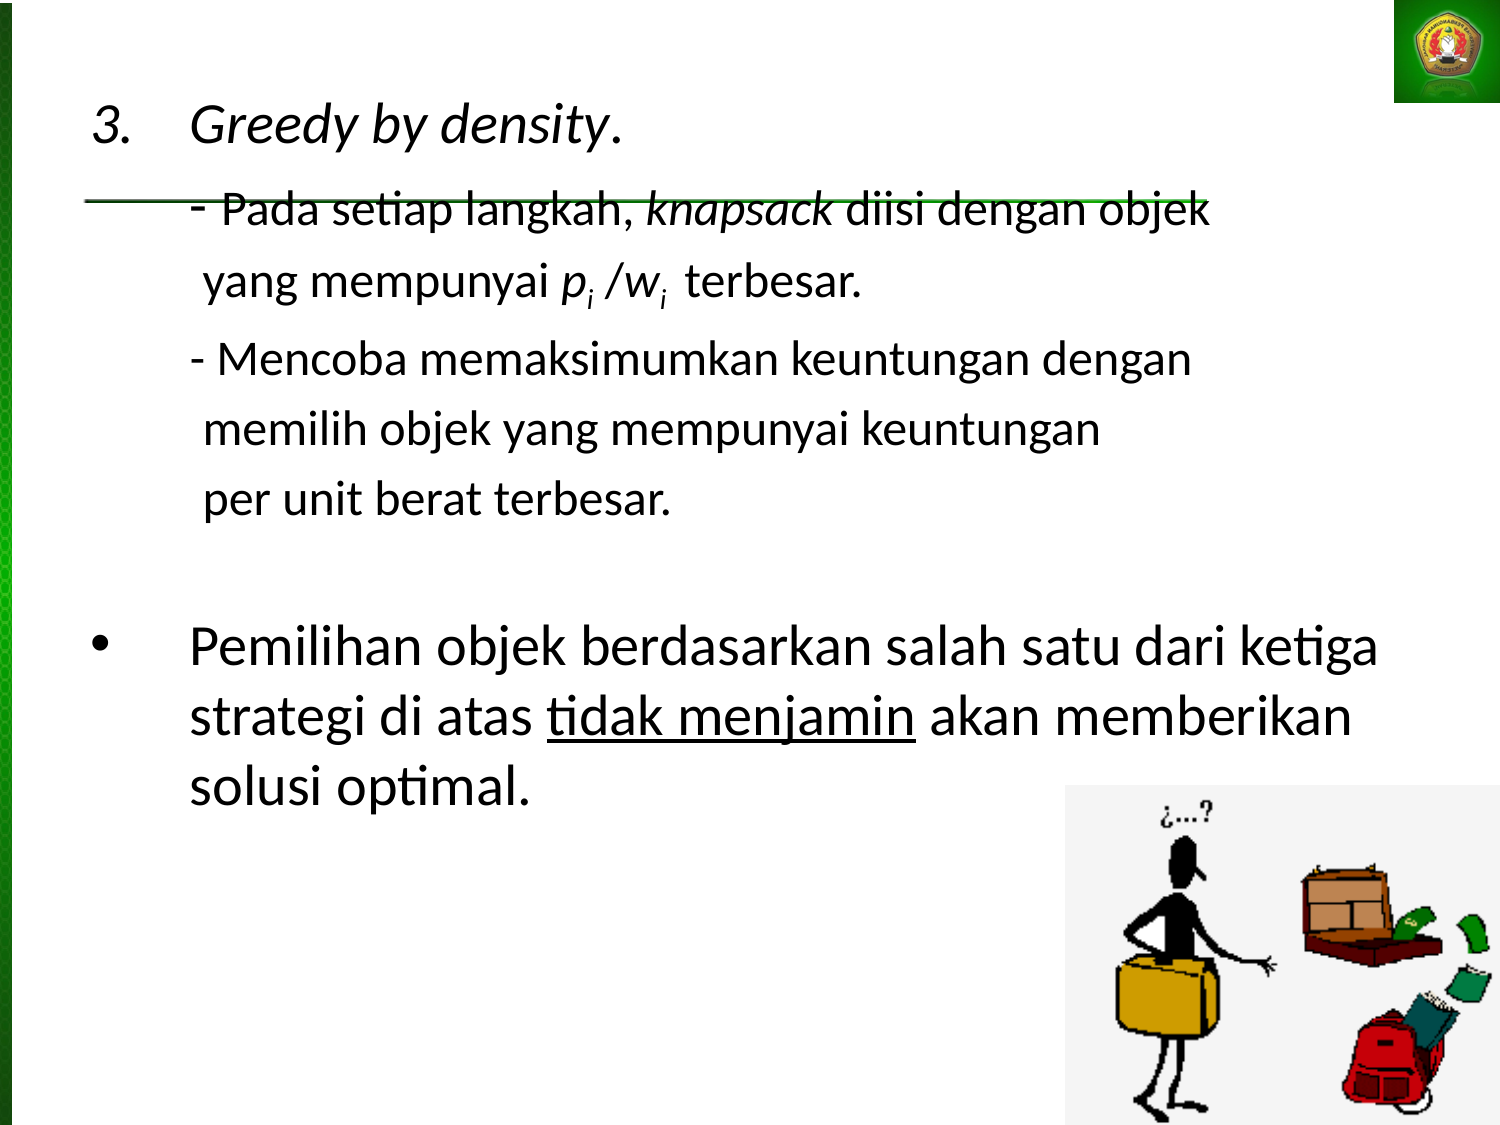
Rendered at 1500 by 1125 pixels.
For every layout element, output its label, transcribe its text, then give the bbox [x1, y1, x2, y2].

picture [1065, 784, 1500, 1125]
picture [0, 3, 12, 1125]
picture [1394, 0, 1500, 103]
list Greedy by density. - Pada setiap langkah, knapsack diisi dengan objek yang mempunyai pi /wi terbesar. - Mencoba memaksimumkan keuntungan dengan memilih objek yang mempunyai keuntungan per unit berat terbesar. Pemilihan objek berdasarkan salah satu dari ketiga strategi di atas tidak menjamin akan memberikan solusi optimal. [75, 78, 1425, 1000]
